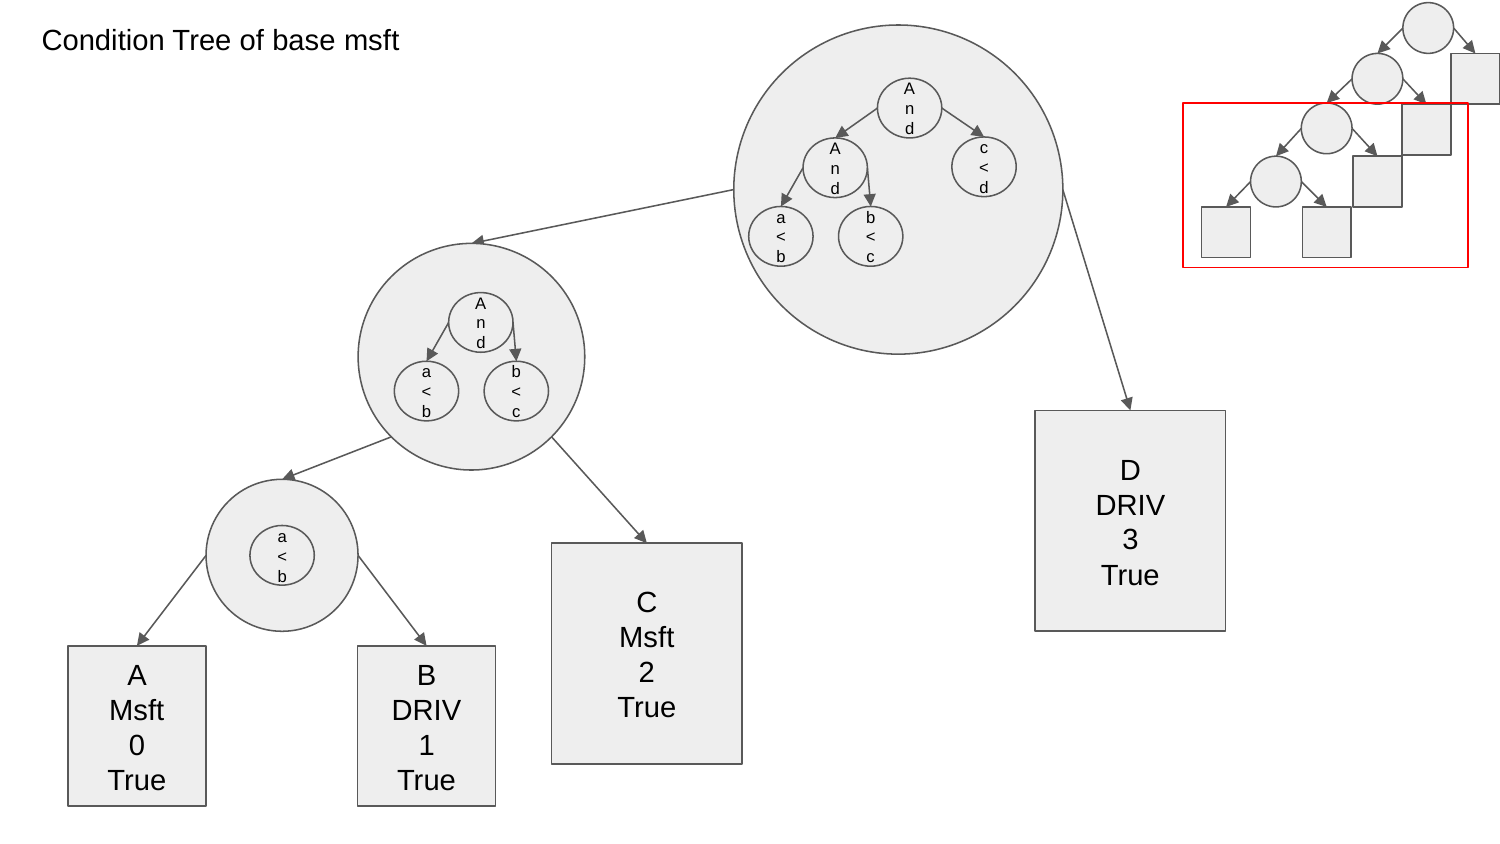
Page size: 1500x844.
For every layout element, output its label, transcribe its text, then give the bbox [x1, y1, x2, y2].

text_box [471, 189, 734, 244]
text_box a<b [748, 207, 814, 267]
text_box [1062, 189, 1131, 411]
text_box D DRIV 3 True [1035, 410, 1226, 632]
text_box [1351, 128, 1378, 157]
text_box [1326, 78, 1353, 104]
text_box [1450, 53, 1500, 105]
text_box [867, 167, 871, 207]
text_box a<b [394, 361, 459, 421]
text_box b<c [838, 206, 903, 267]
text_box And [877, 78, 942, 138]
text_box [358, 243, 585, 471]
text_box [941, 107, 985, 138]
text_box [1301, 181, 1327, 208]
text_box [551, 436, 648, 544]
text_box [733, 24, 1063, 355]
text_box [357, 555, 427, 646]
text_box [835, 107, 878, 138]
text_box [1183, 102, 1468, 268]
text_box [426, 322, 449, 362]
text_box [1225, 181, 1251, 208]
text_box b<c [484, 361, 549, 421]
text_box And [448, 292, 513, 353]
text_box Condition Tree of base msft [26, 6, 428, 75]
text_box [1402, 78, 1427, 105]
text_box B DRIV 1 True [357, 645, 496, 807]
text_box a<b [249, 525, 315, 586]
text_box [1402, 2, 1454, 54]
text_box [1377, 27, 1404, 54]
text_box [1453, 27, 1476, 54]
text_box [1275, 128, 1302, 157]
text_box [206, 479, 358, 632]
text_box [281, 436, 392, 480]
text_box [512, 322, 517, 362]
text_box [780, 167, 804, 207]
text_box And [803, 138, 868, 198]
text_box c<d [951, 137, 1017, 197]
text_box A Msft 0 True [67, 645, 207, 807]
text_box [136, 555, 207, 646]
text_box [1352, 54, 1403, 102]
text_box C Msft 2 True [551, 543, 743, 765]
